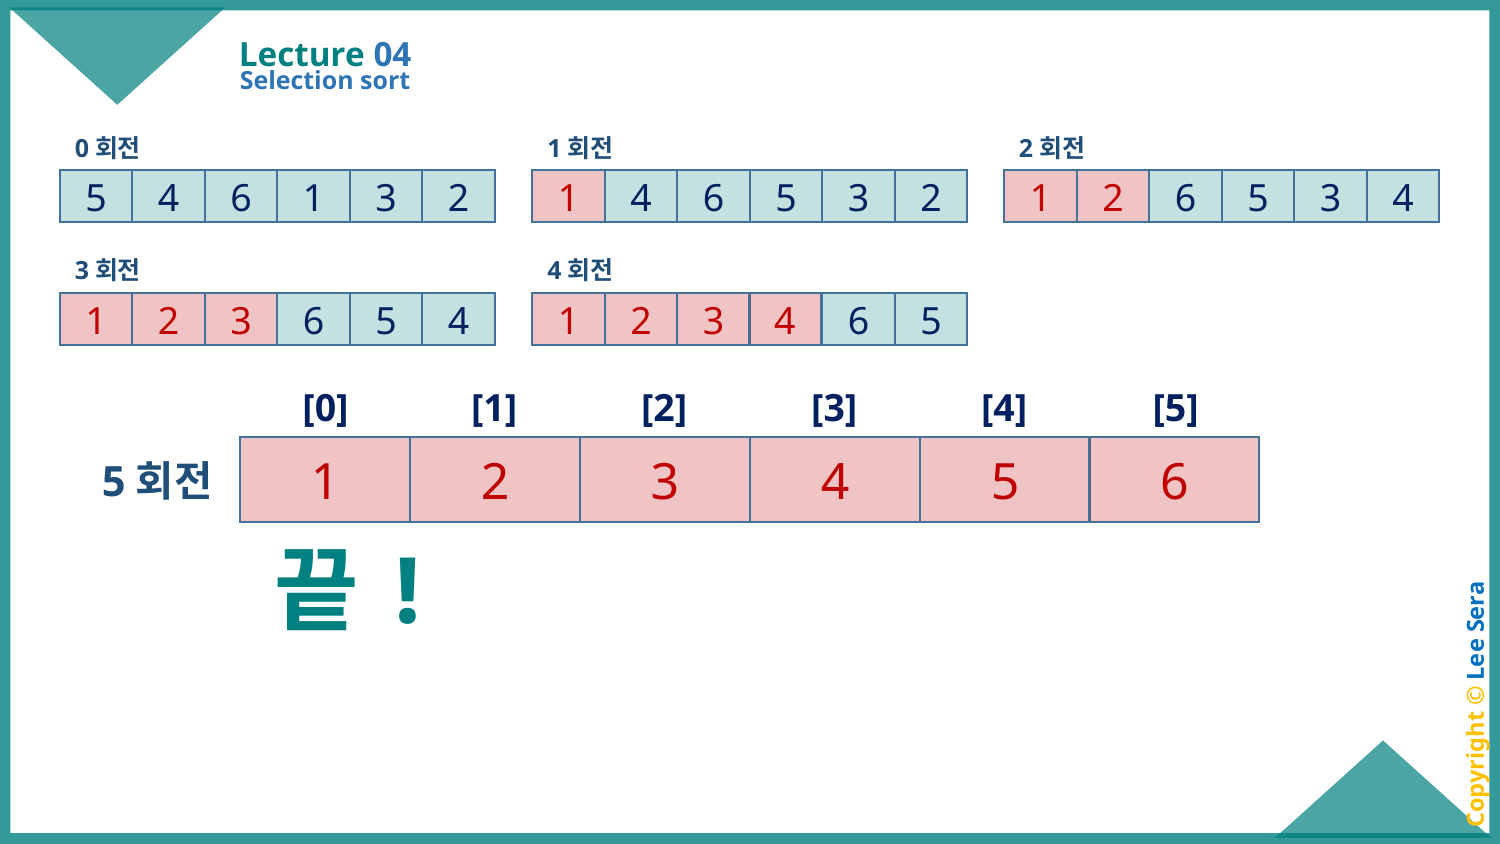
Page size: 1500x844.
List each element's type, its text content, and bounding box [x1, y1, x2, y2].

text_box Copyright © Lee Sera [1458, 565, 1496, 844]
text_box 3 [579, 437, 749, 523]
text_box 2 [409, 437, 579, 523]
text_box [1272, 739, 1458, 839]
text_box 1 [239, 436, 409, 523]
text_box 6 [1088, 436, 1260, 523]
text_box [0, 0, 1500, 844]
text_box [532, 247, 968, 346]
text_box [0] [241, 376, 409, 437]
text_box 5회전 [87, 446, 323, 512]
text_box [1] [409, 376, 579, 437]
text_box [532, 124, 968, 223]
subtitle Selection sort [165, 62, 485, 113]
text_box [4] [919, 376, 1089, 436]
text_box [2] [579, 376, 749, 437]
text_box [6, 6, 228, 107]
text_box [3] [749, 376, 919, 436]
text_box 5 [919, 436, 1088, 523]
title Lecture 04 [210, 8, 440, 62]
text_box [59, 124, 495, 223]
text_box [5] [1091, 376, 1260, 436]
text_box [59, 247, 495, 346]
text_box 끝! [240, 532, 415, 649]
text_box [1004, 124, 1440, 223]
text_box 4 [749, 436, 919, 523]
